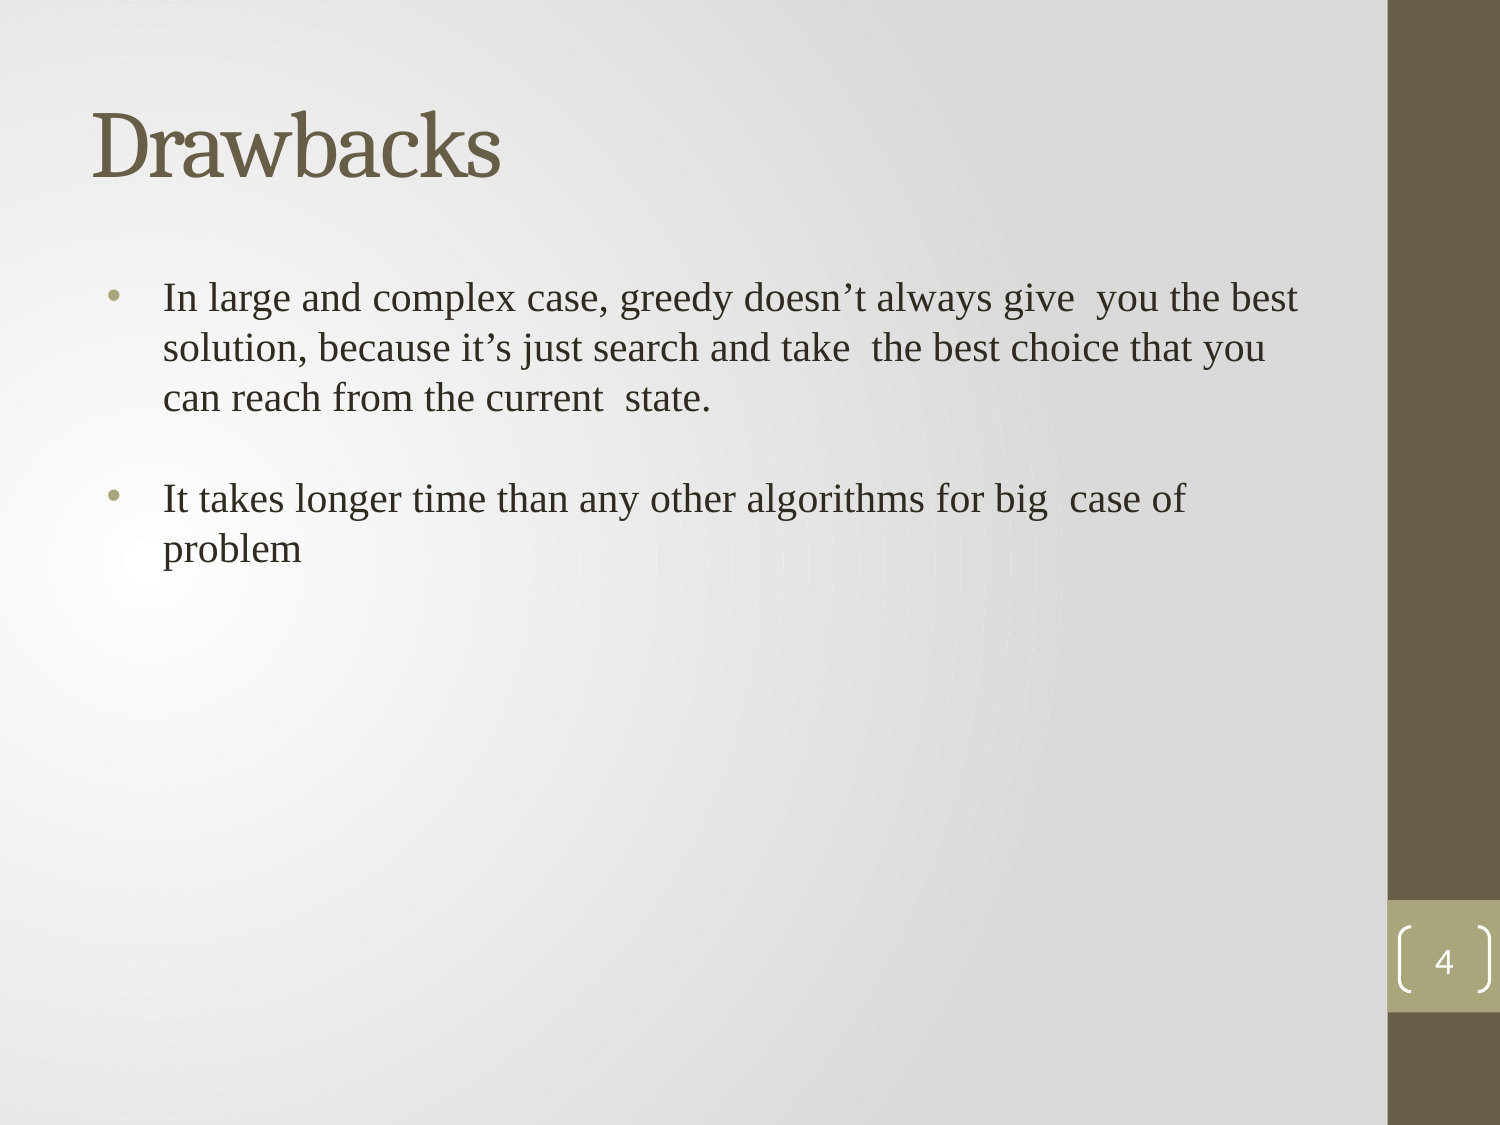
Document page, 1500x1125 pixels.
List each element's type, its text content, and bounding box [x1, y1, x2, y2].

list In large and complex case, greedy doesn’t always give you the best solution, because it’s just search and take the best choice that you can reach from the current state. It takes longer time than any other algorithms for big case of problem [75, 262, 1325, 1050]
slide_number 4 [1397, 925, 1492, 994]
title Drawbacks [75, 45, 1325, 233]
